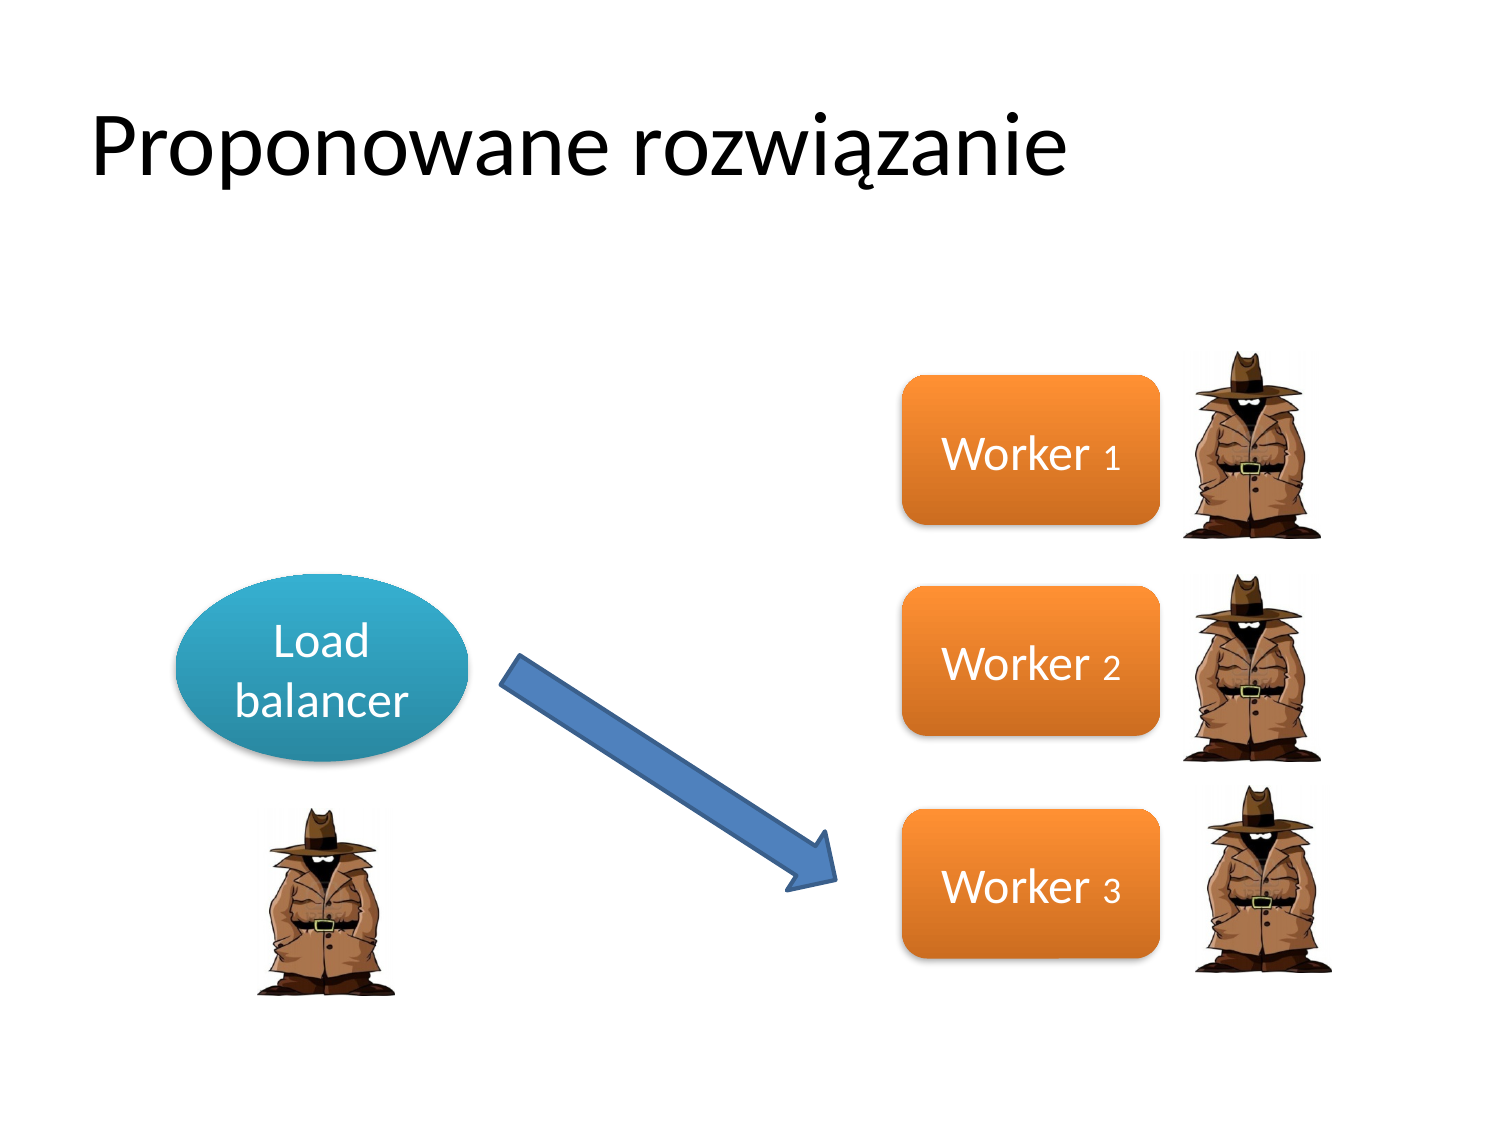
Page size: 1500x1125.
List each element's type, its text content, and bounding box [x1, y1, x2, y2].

picture [1183, 573, 1321, 762]
text_box Worker 1 [902, 374, 1161, 525]
text_box [498, 653, 838, 893]
picture [1195, 784, 1333, 973]
text_box Worker 3 [902, 808, 1161, 959]
picture [257, 808, 395, 997]
title Proponowane rozwiązanie [75, 45, 1425, 233]
picture [1183, 351, 1321, 540]
text_box Worker 2 [902, 585, 1161, 736]
text_box Load balancer [175, 574, 469, 762]
